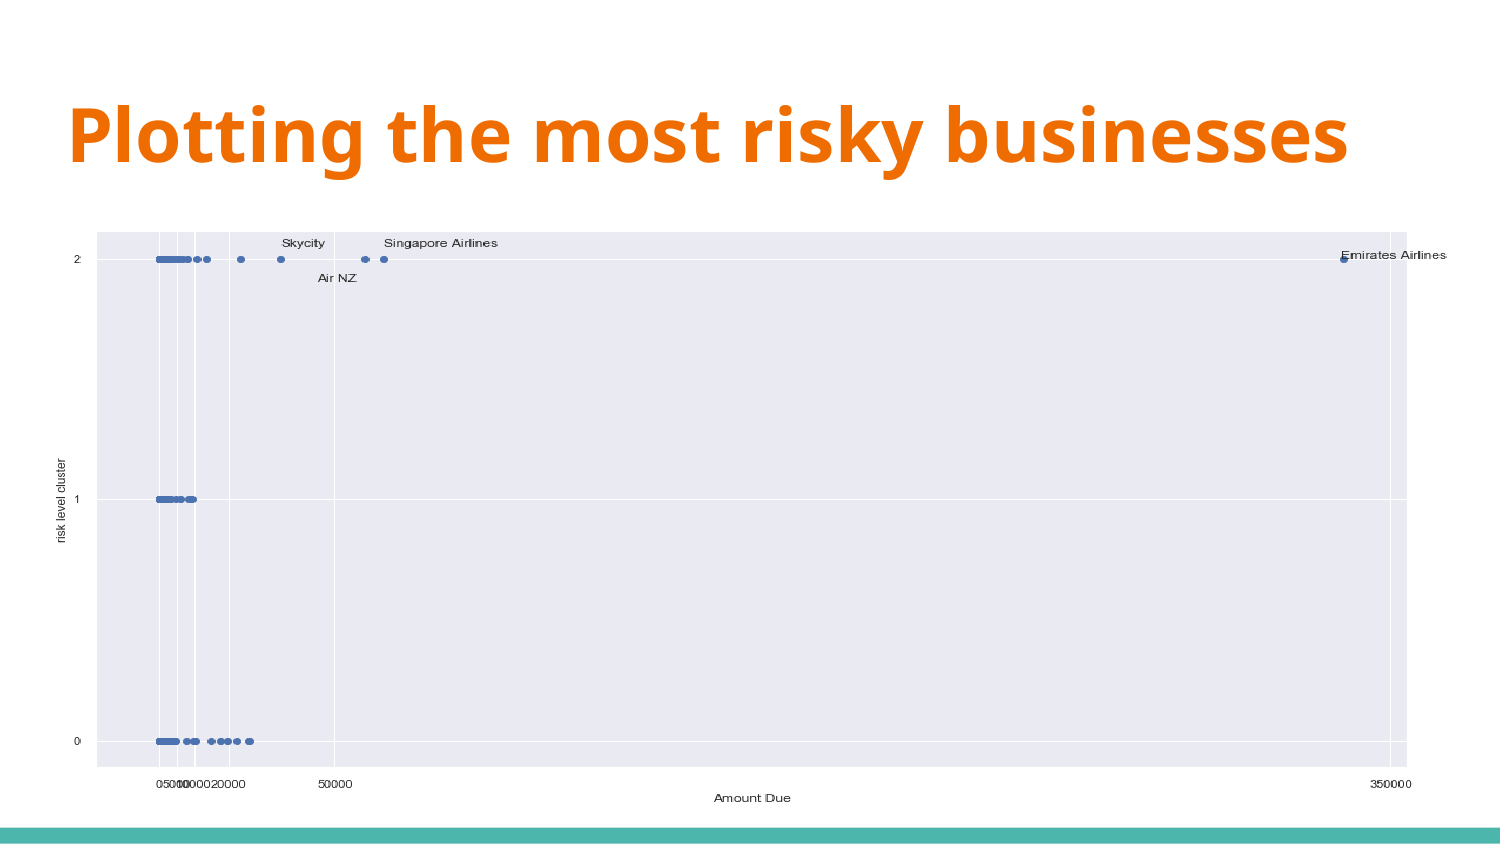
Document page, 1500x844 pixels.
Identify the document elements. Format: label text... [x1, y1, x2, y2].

title Plotting the most risky businesses [51, 72, 1449, 189]
picture [0, 197, 1500, 821]
